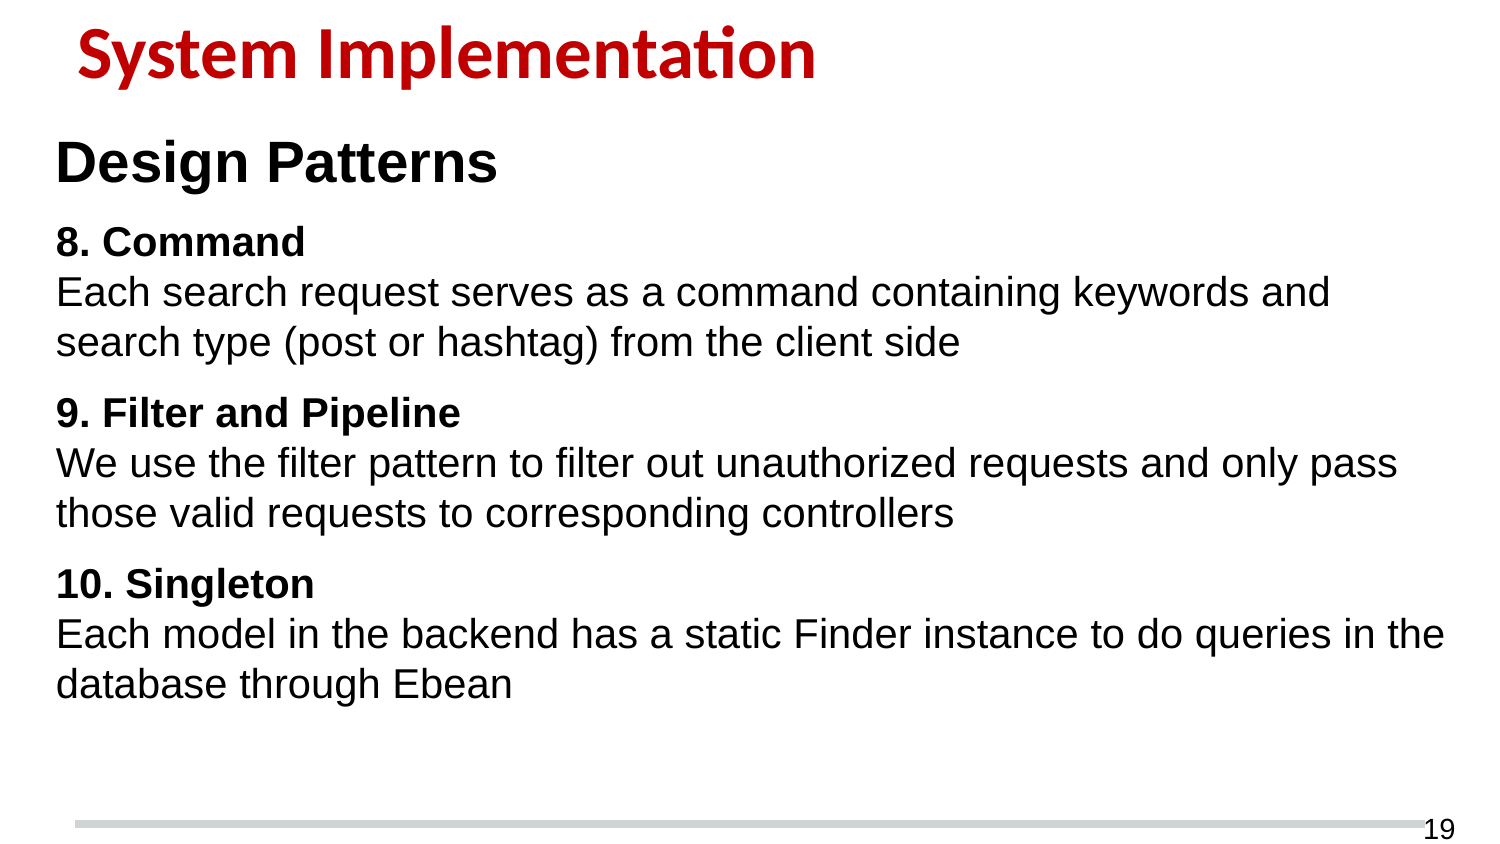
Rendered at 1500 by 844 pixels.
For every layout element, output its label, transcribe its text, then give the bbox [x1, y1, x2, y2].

title System Implementation [62, 46, 1388, 109]
list Design Patterns 8. Command Each search request serves as a command containing keywords and search type (post or hashtag) from the client side 9. Filter and Pipeline We use the filter pattern to filter out unauthorized requests and only pass those valid requests to corresponding controllers 10. Singleton Each model in the backend has a static Finder instance to do queries in the database through Ebean [40, 109, 1478, 777]
slide_number ‹#› [1412, 805, 1500, 840]
